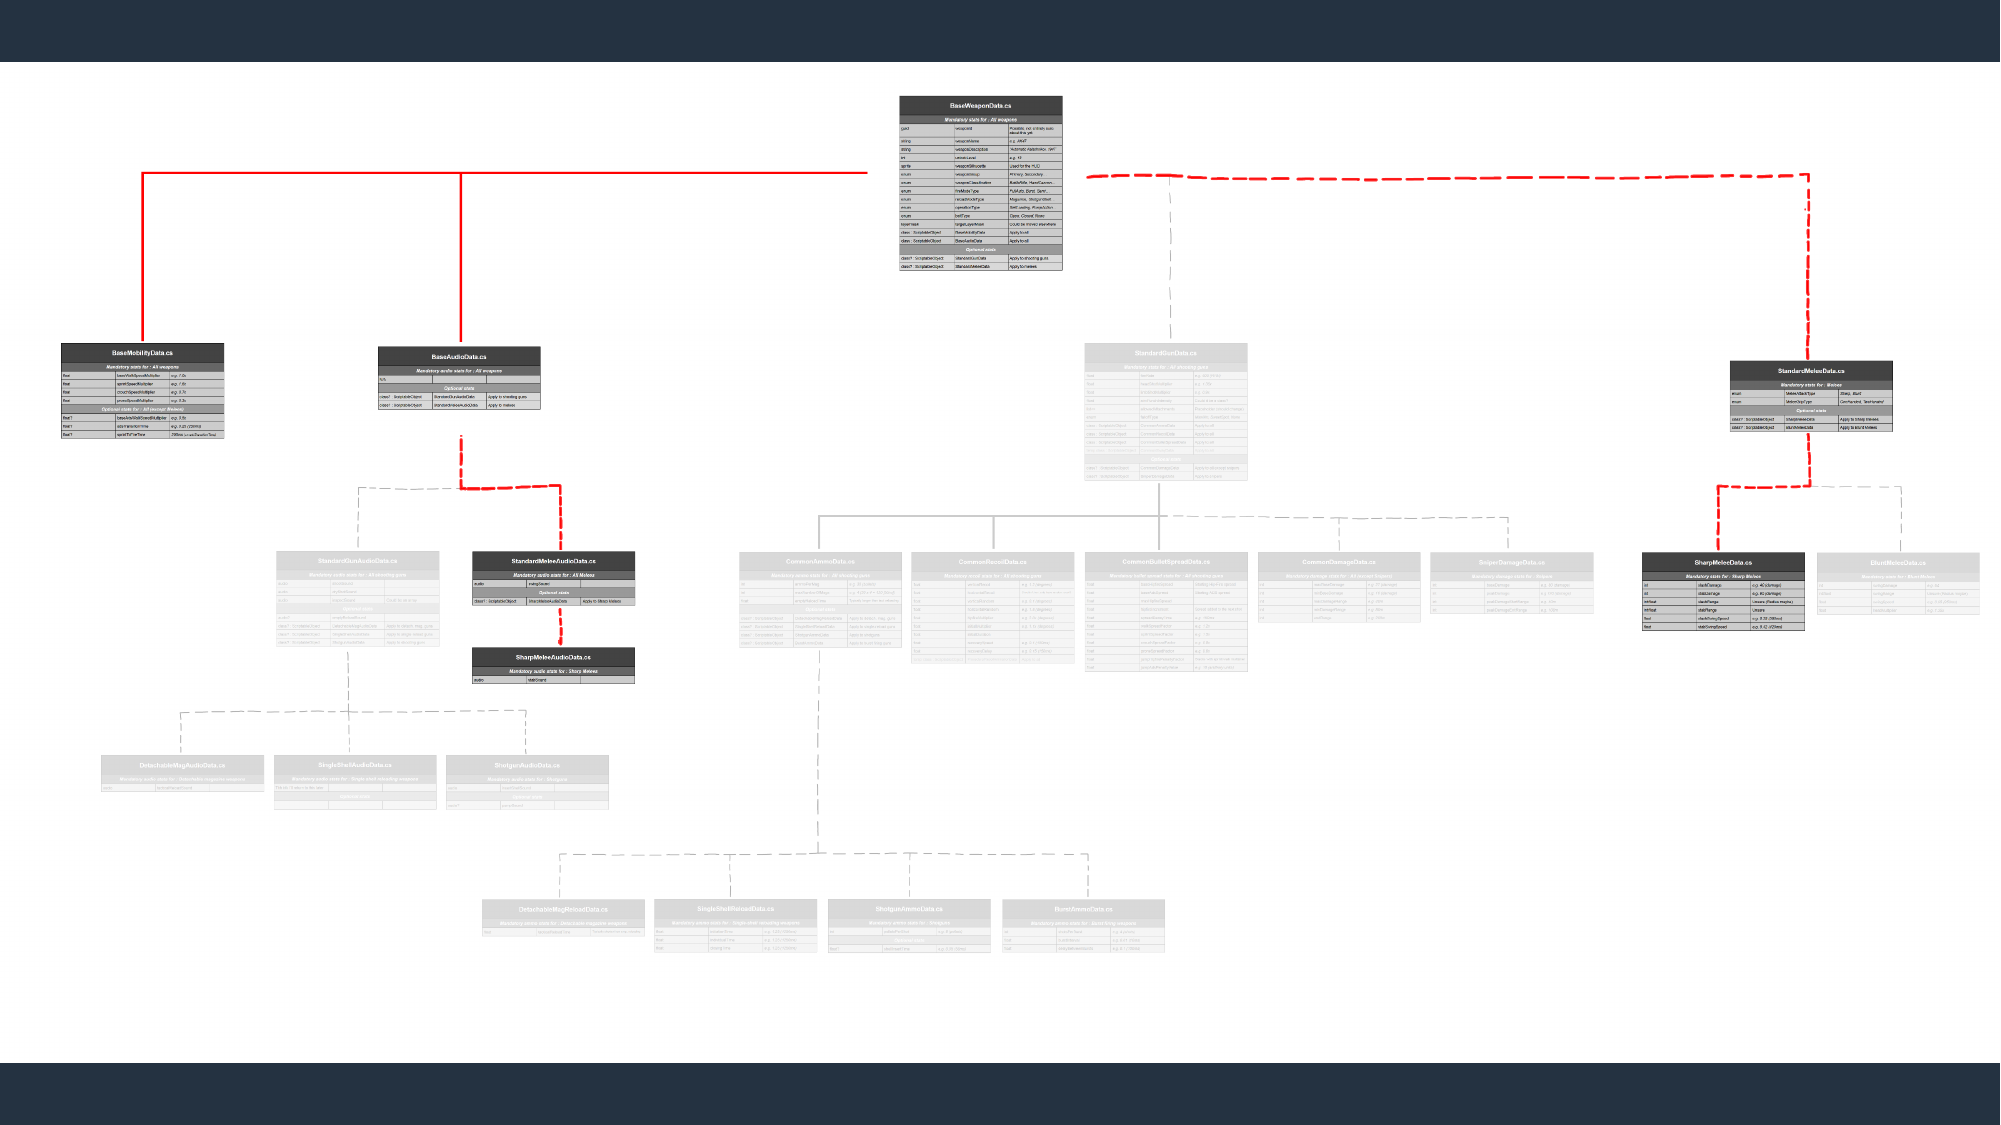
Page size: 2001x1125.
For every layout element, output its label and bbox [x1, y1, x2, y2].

picture [0, 62, 2000, 1063]
